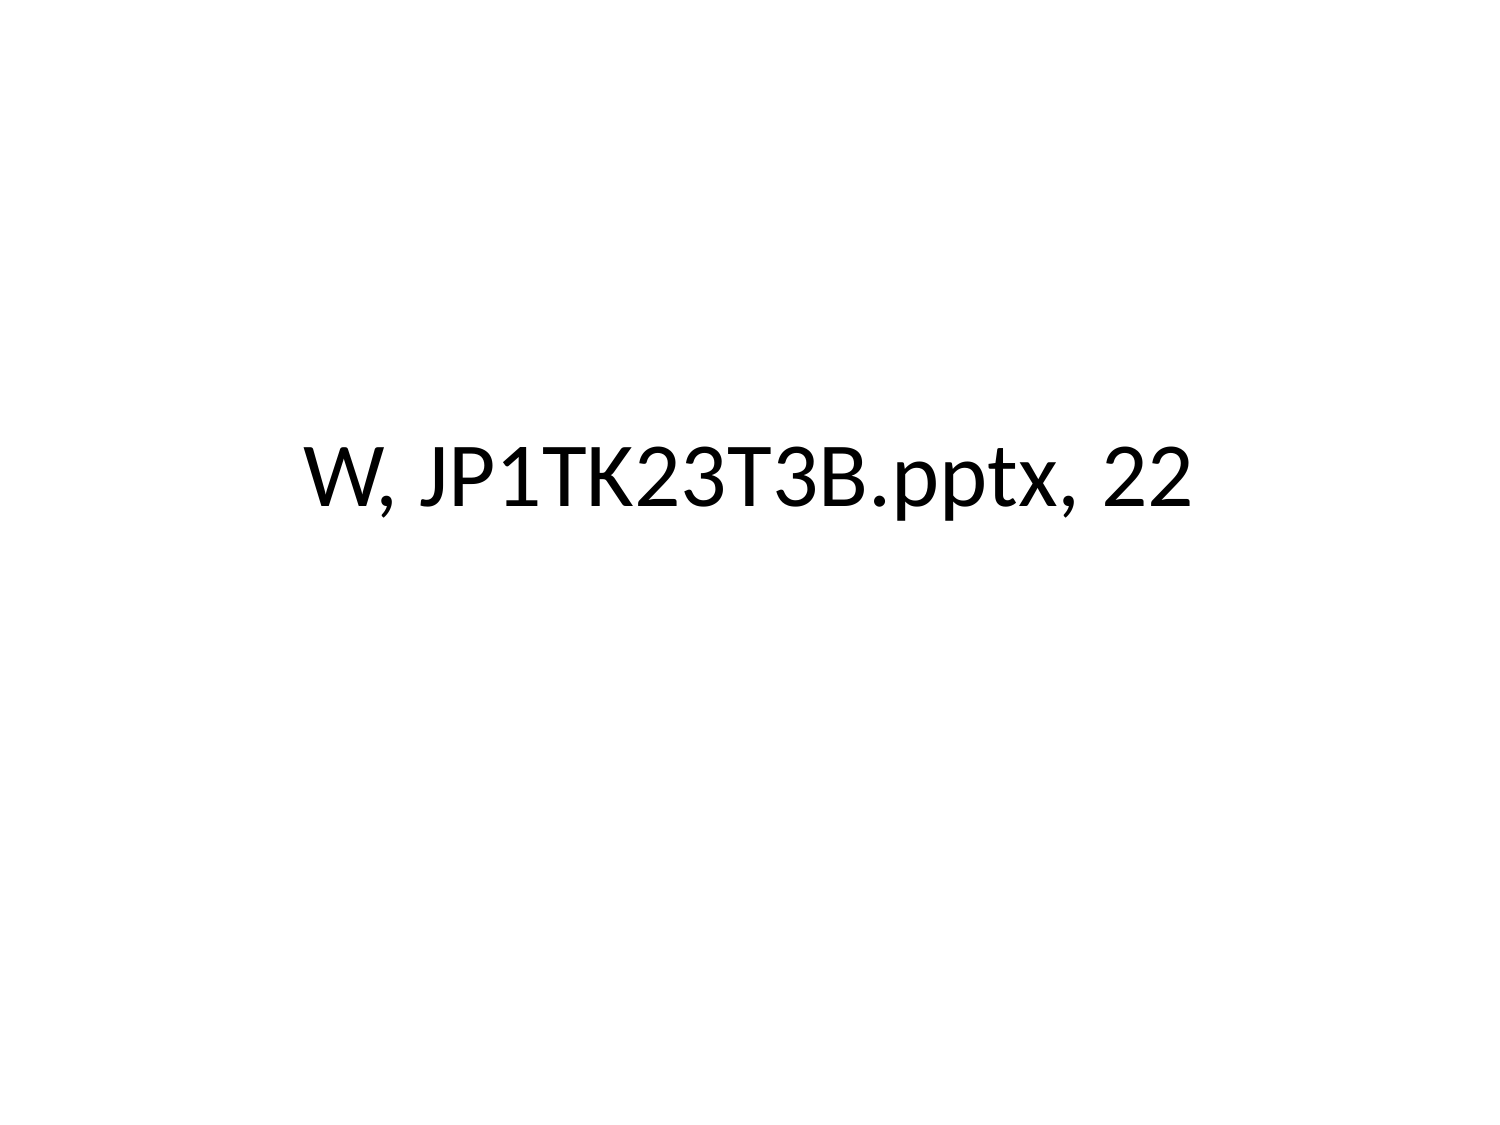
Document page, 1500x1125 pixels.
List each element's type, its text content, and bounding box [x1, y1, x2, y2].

title W, JP1TK23T3B.pptx, 22 [112, 349, 1388, 591]
